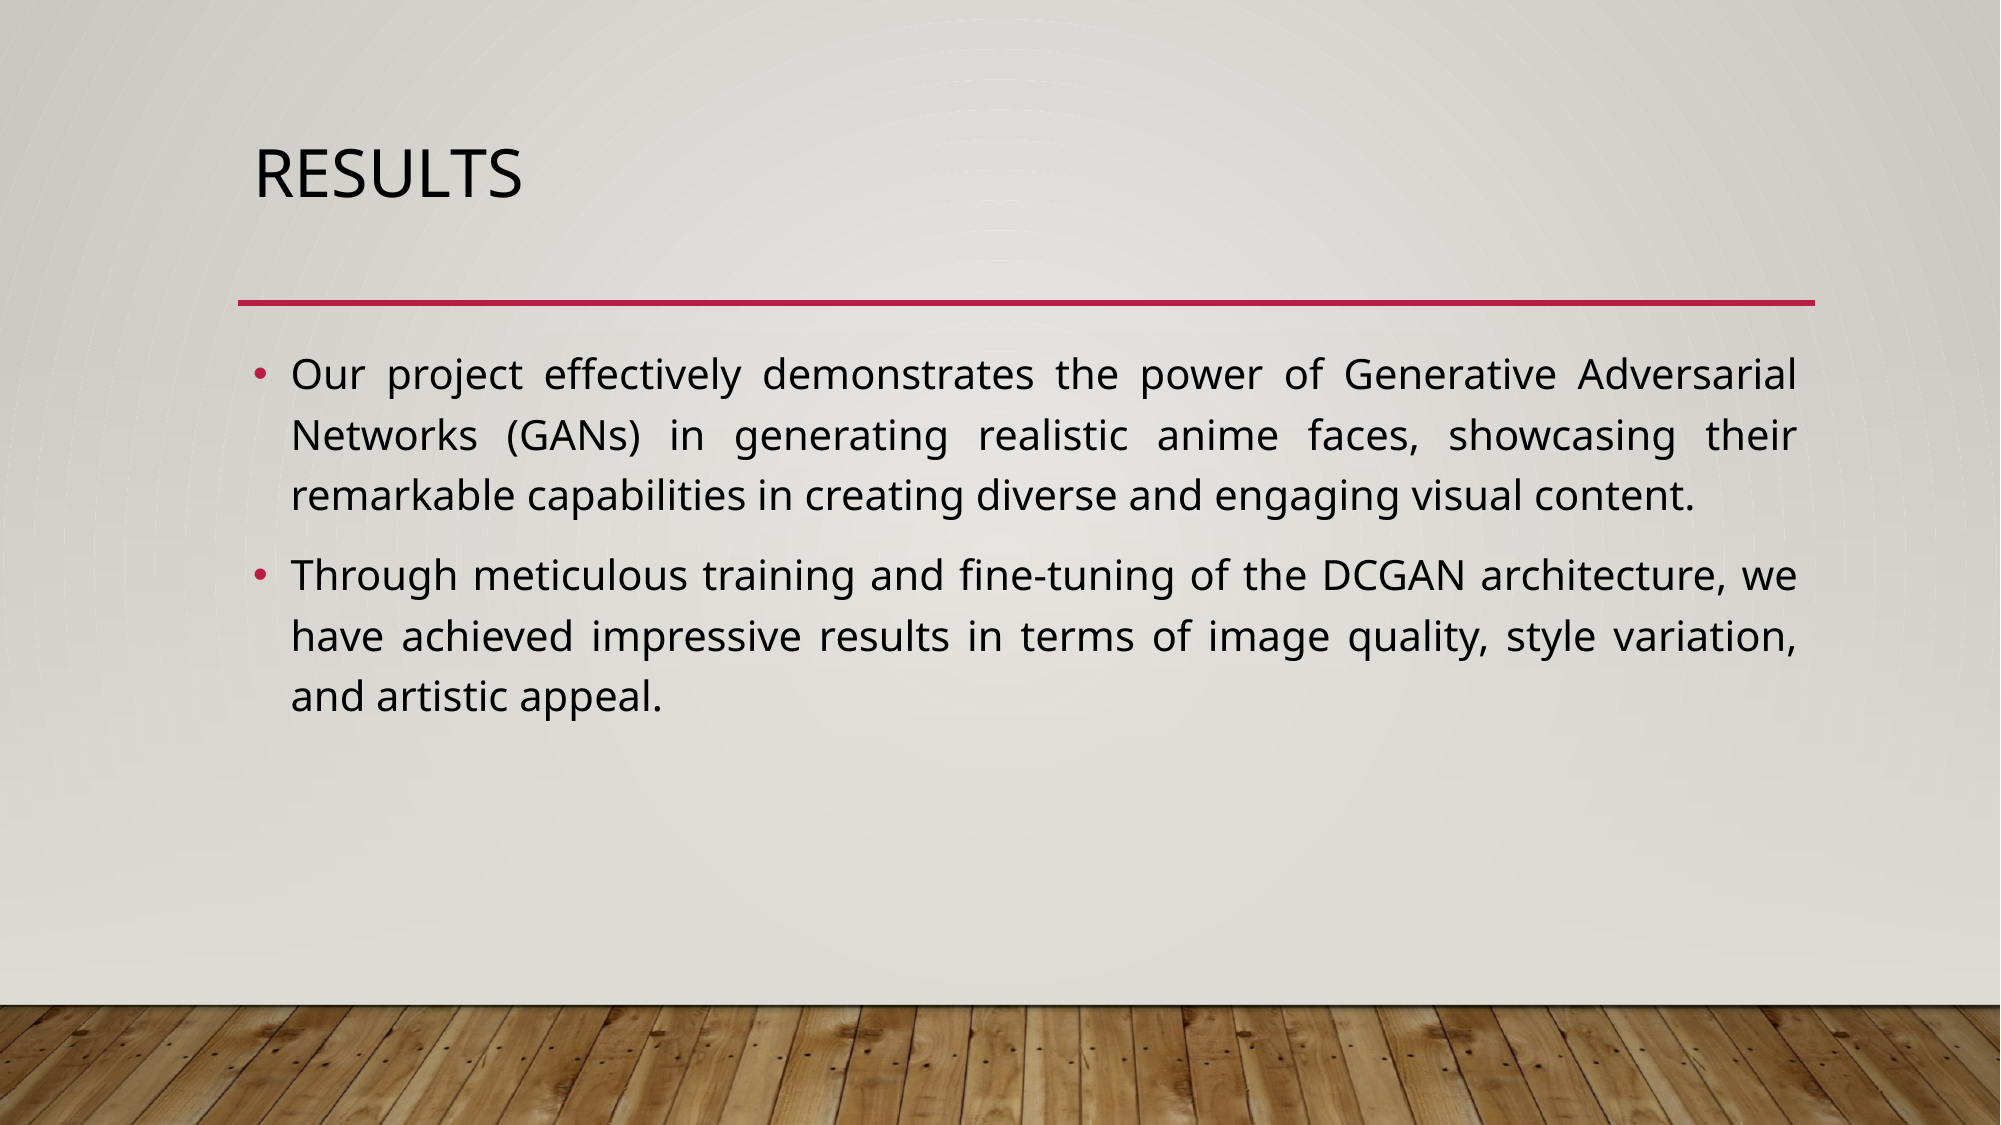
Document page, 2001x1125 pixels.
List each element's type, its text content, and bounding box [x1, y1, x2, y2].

title REsults [238, 131, 1814, 305]
list Our project effectively demonstrates the power of Generative Adversarial Networks (GANs) in generating realistic anime faces, showcasing their remarkable capabilities in creating diverse and engaging visual content. Through meticulous training and fine-tuning of the DCGAN architecture, we have achieved impressive results in terms of image quality, style variation, and artistic appeal. [238, 330, 1814, 897]
picture [0, 1005, 2000, 1125]
